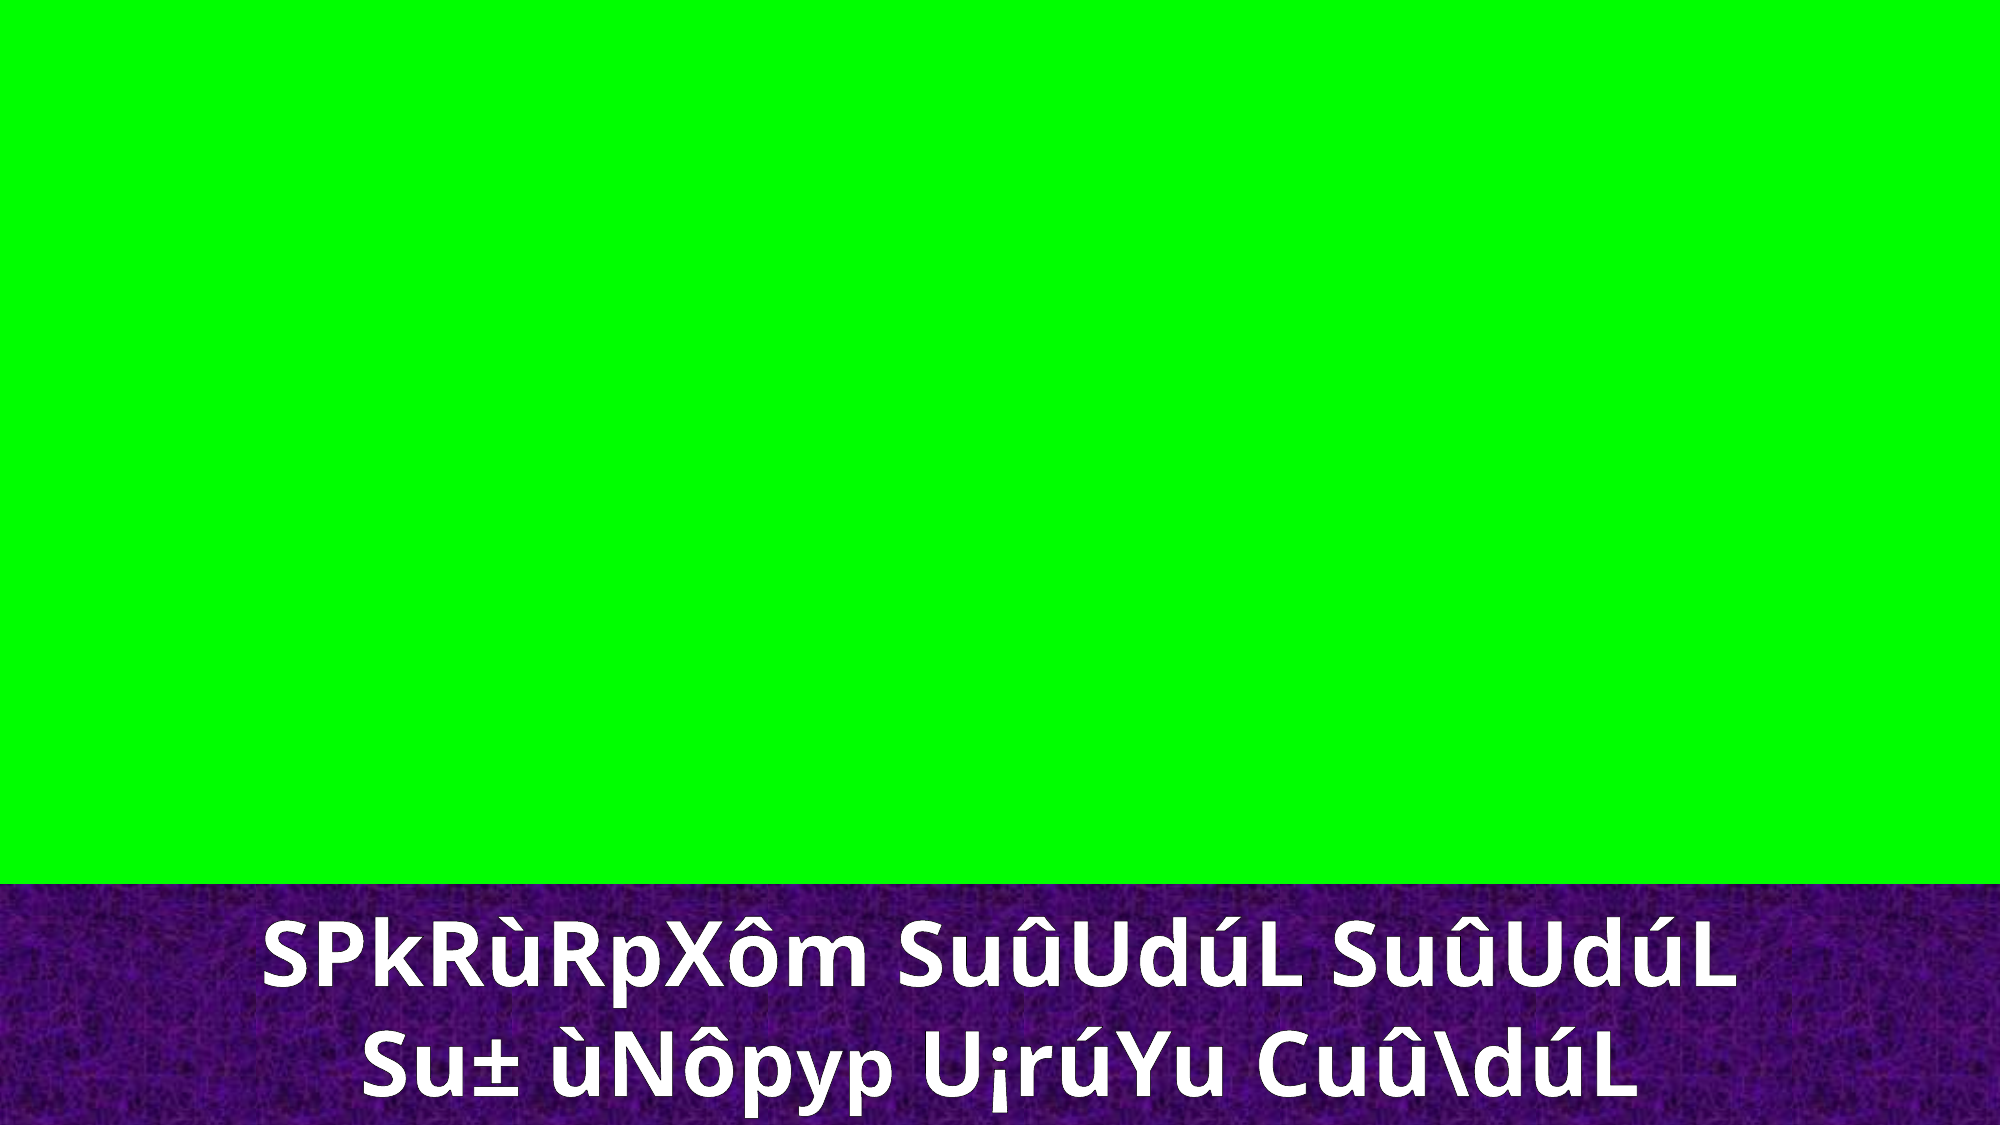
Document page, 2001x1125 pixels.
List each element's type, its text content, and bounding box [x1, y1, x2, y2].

text_box SPkRùRpXôm SuûUdúL SuûUdúL Su± ùNôpyp U¡rúYu Cuû\dúL [0, 887, 2000, 1123]
